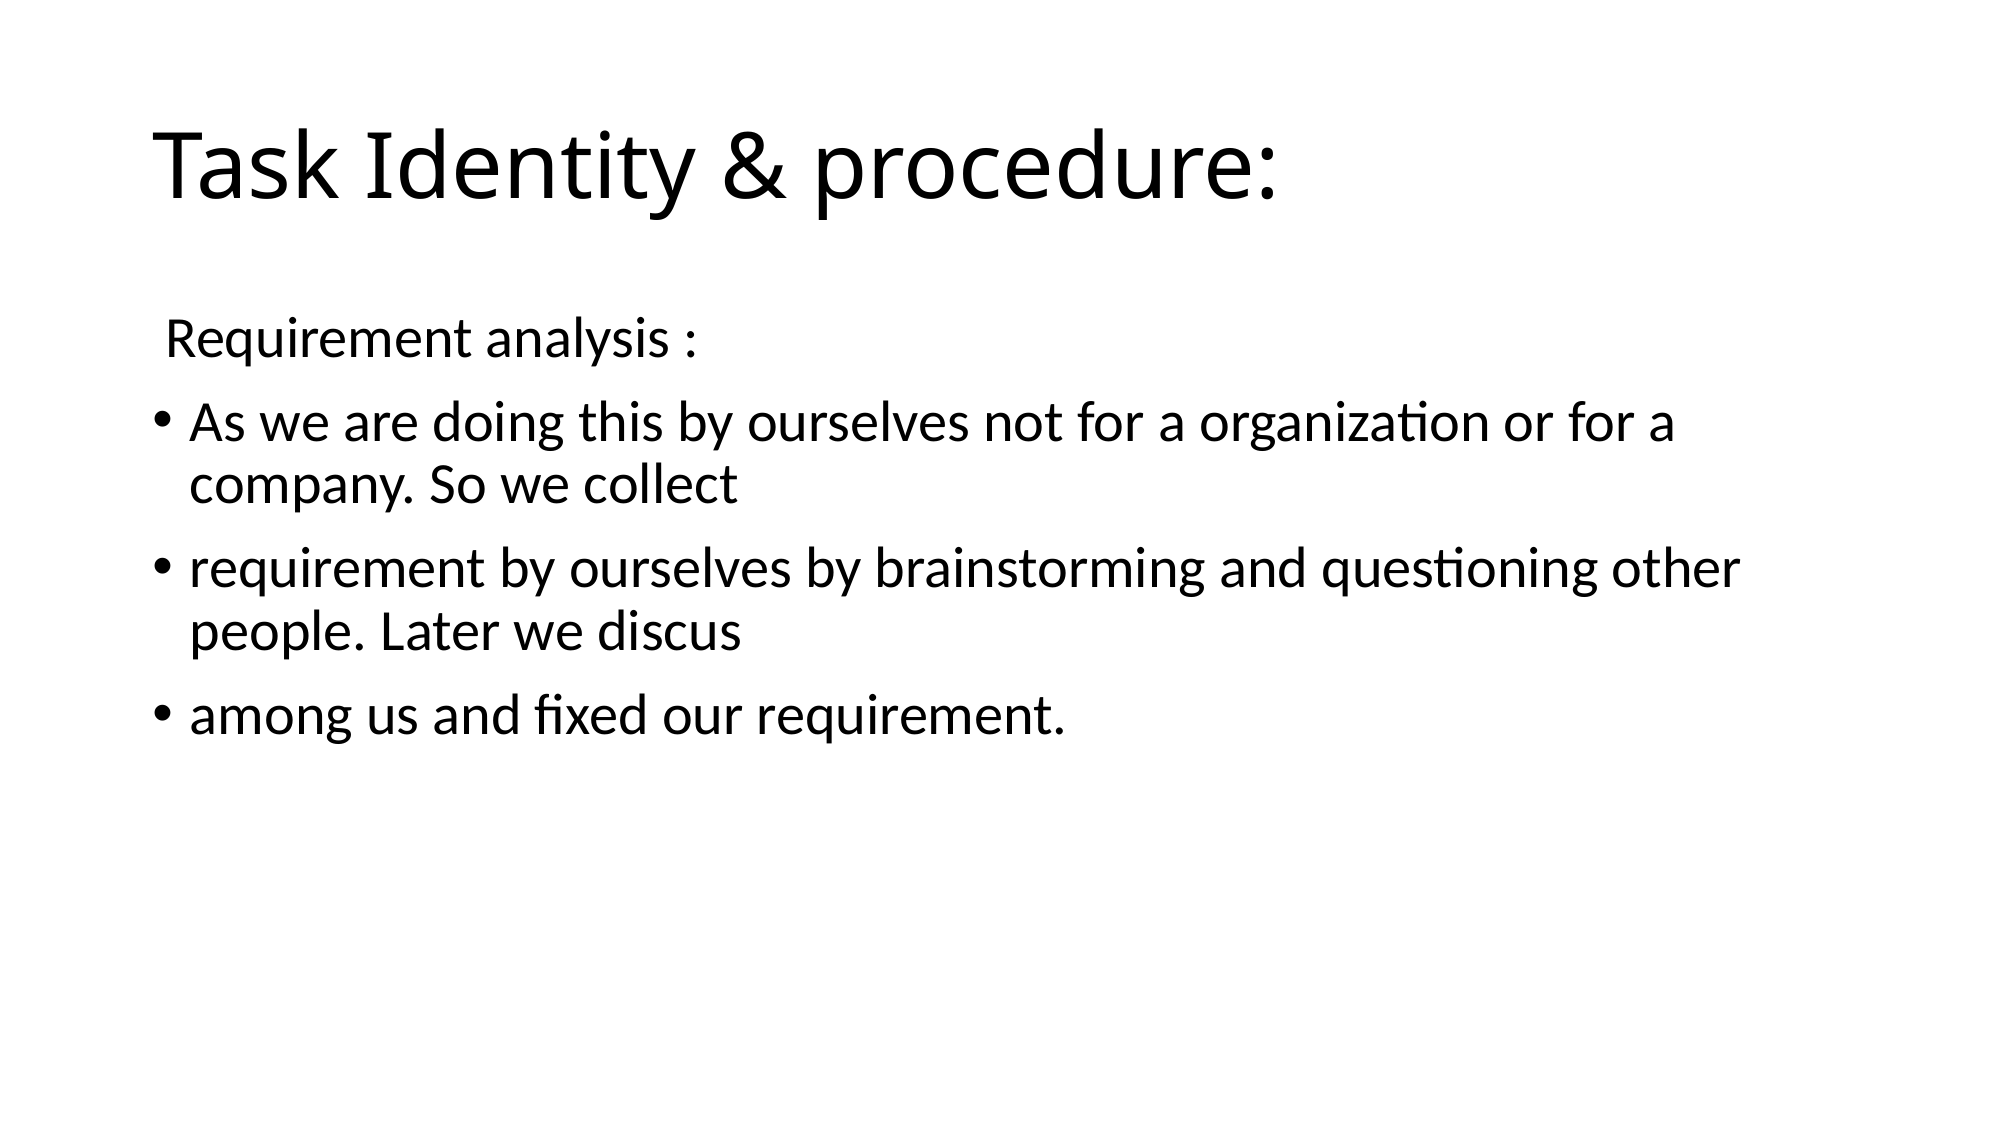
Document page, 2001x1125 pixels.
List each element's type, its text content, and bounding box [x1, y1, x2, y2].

list Requirement analysis : As we are doing this by ourselves not for a organization or for a company. So we collect requirement by ourselves by brainstorming and questioning other people. Later we discus among us and fixed our requirement. [137, 299, 1863, 1014]
title Task Identity & procedure: [137, 59, 1863, 278]
